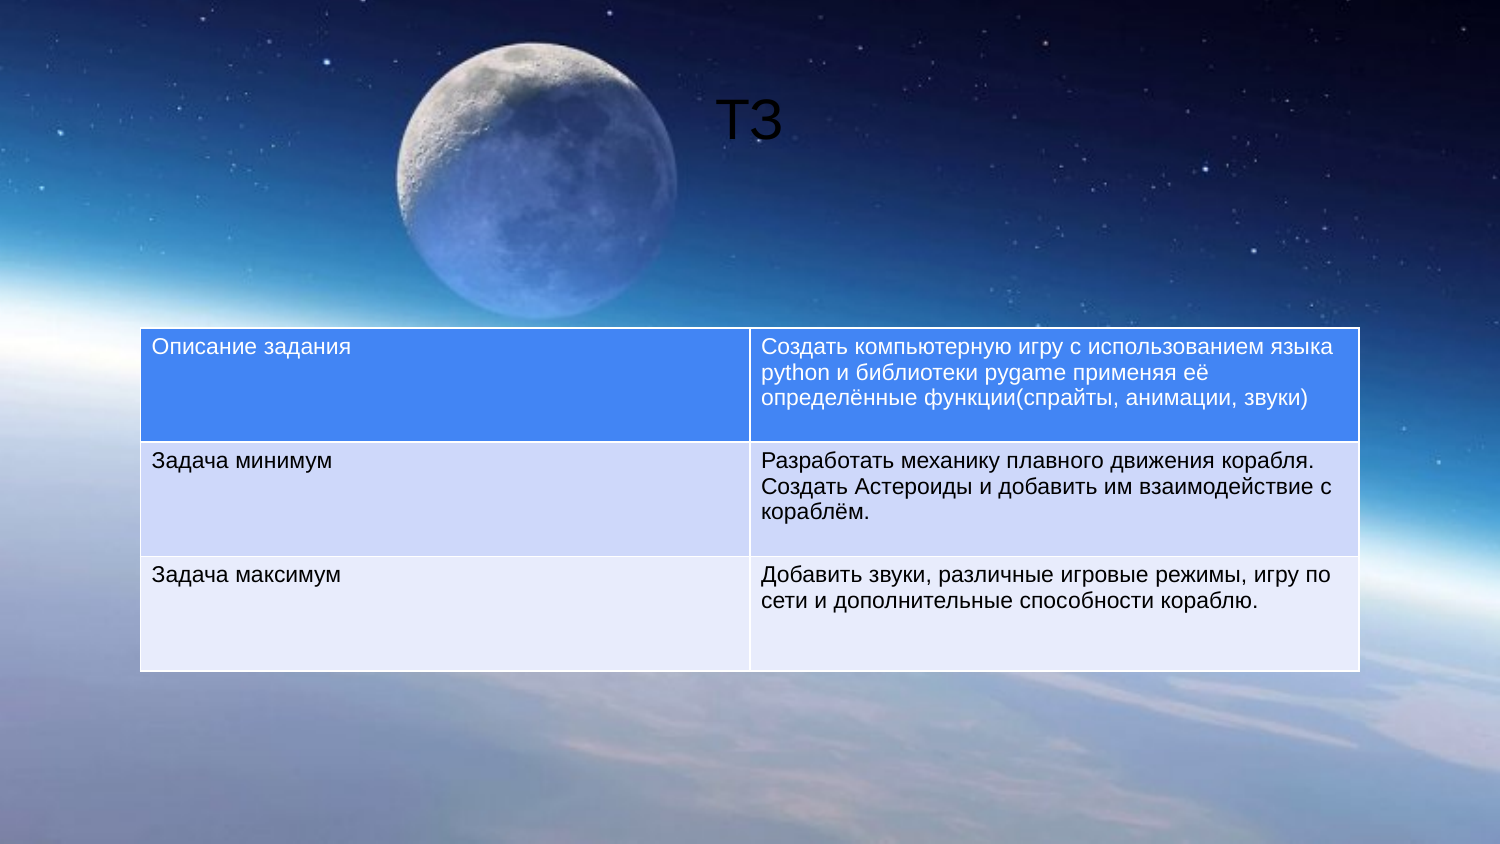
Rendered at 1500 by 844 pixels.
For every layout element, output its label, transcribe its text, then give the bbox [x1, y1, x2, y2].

table_header Создать компьютерную игру с использованием языка python и библиотеки pygame применяя её определённые функции(спрайты, анимации, звуки) [751, 329, 1358, 441]
table_header Описание задания [141, 329, 749, 441]
table_cell Задача максимум [141, 557, 749, 670]
picture [0, 0, 1500, 844]
table_cell Разработать механику плавного движения корабля. Создать Астероиды и добавить им взаимодействие с кораблём. [751, 443, 1358, 556]
table_cell Задача минимум [141, 443, 749, 556]
table_cell Добавить звуки, различные игровые режимы, игру по сети и дополнительные способности кораблю. [751, 557, 1358, 670]
title ТЗ [51, 72, 1449, 167]
